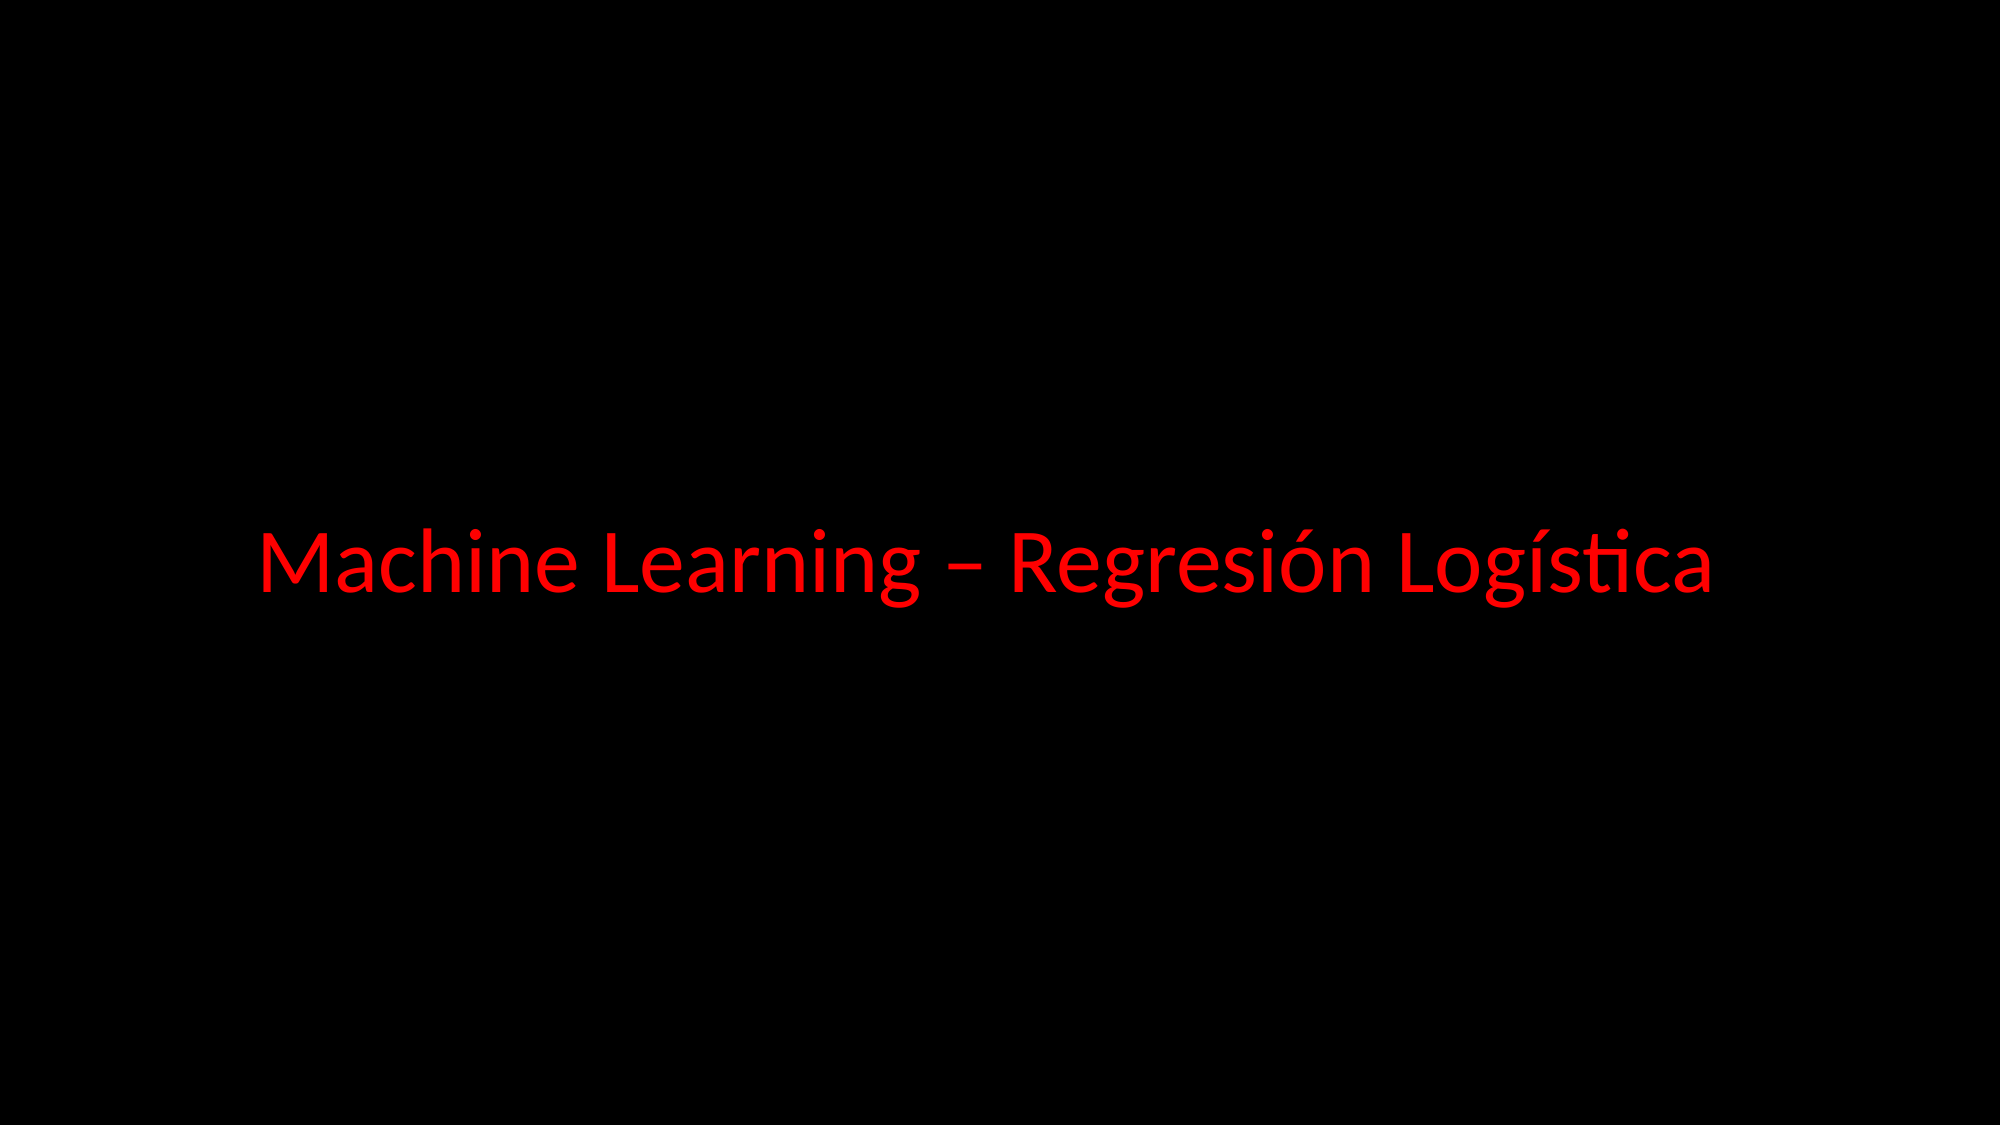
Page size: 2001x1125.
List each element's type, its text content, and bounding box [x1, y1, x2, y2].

text_box Machine Learning – Regresión Logística [241, 453, 1759, 672]
